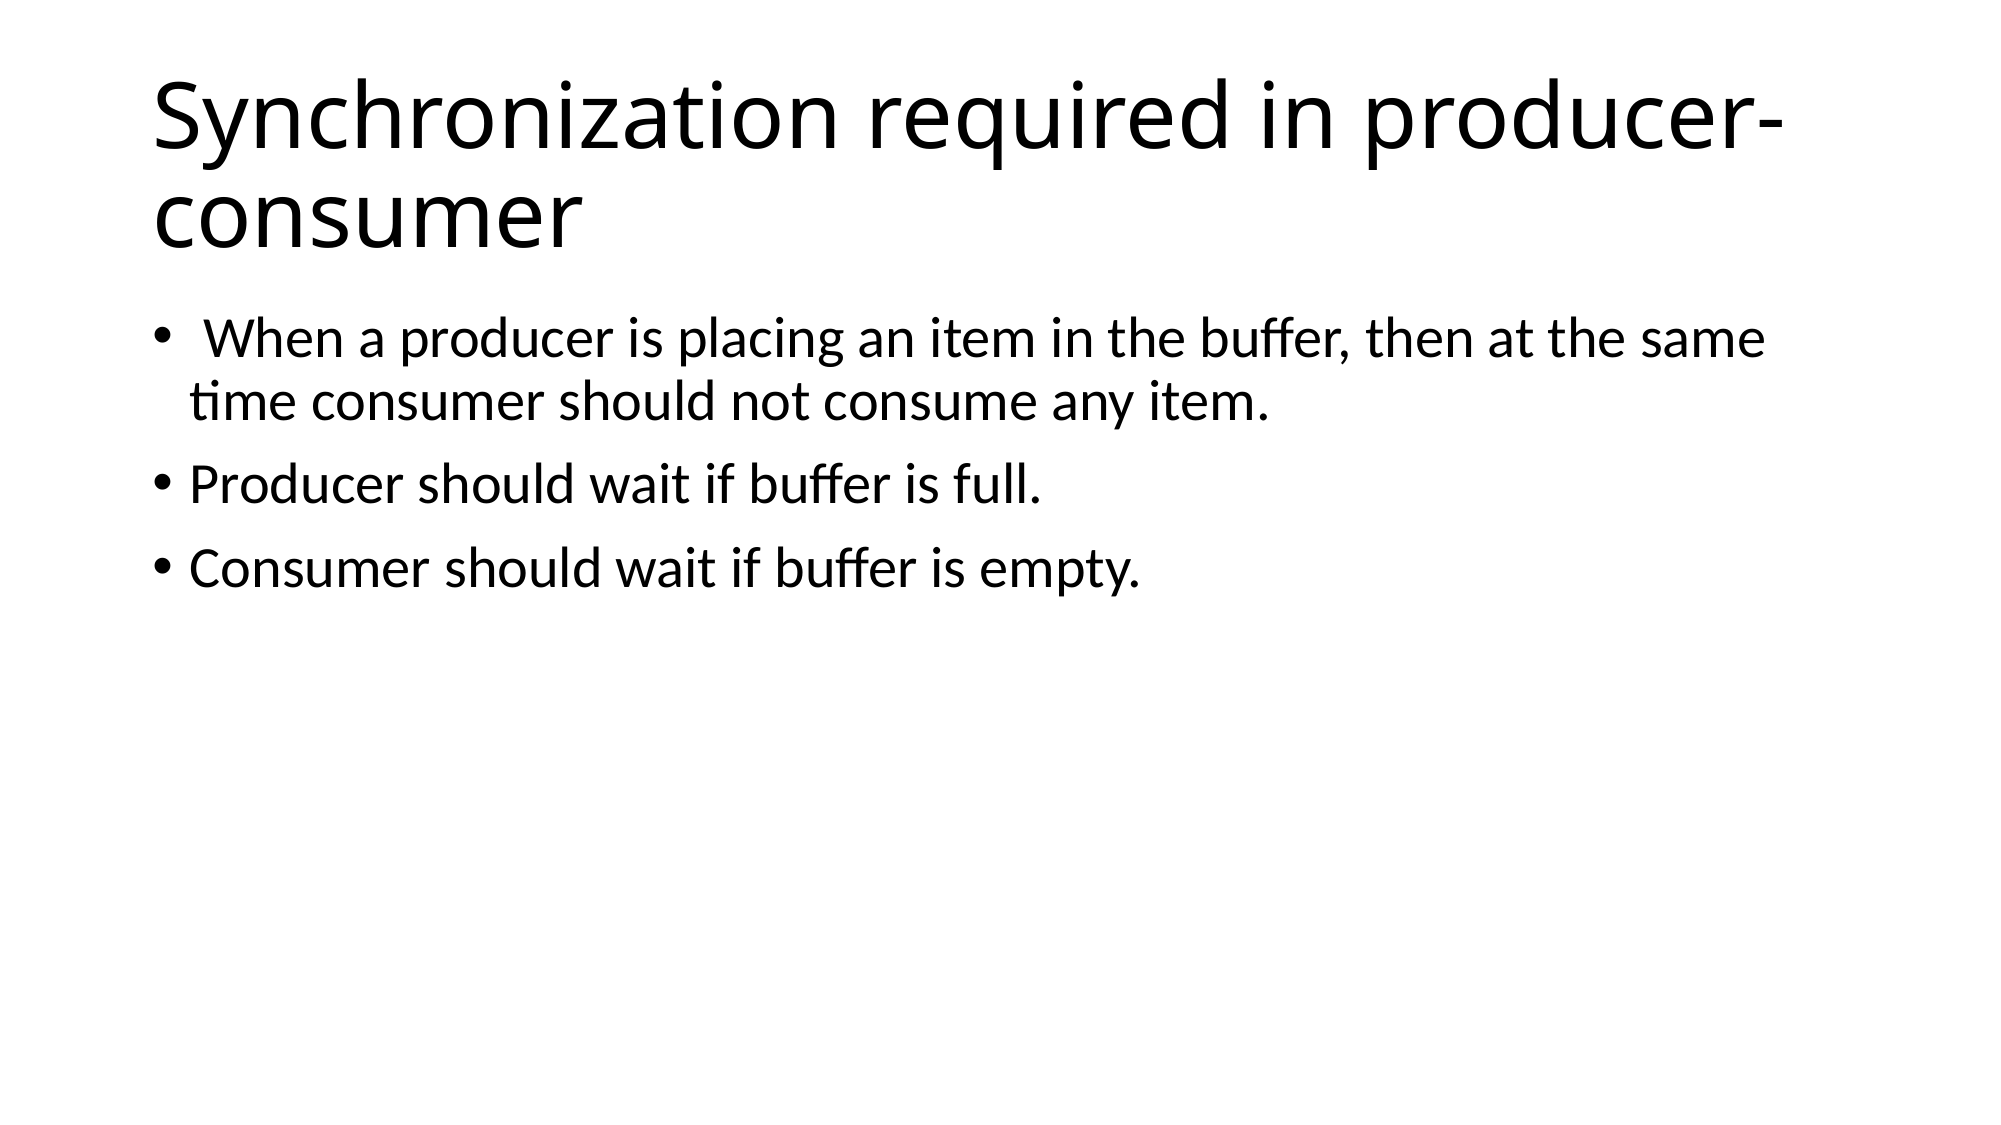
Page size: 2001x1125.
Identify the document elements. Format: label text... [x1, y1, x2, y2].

title Synchronization required in producer-consumer [137, 59, 1863, 278]
list When a producer is placing an item in the buffer, then at the same time consumer should not consume any item. Producer should wait if buffer is full. Consumer should wait if buffer is empty. [137, 299, 1863, 1014]
